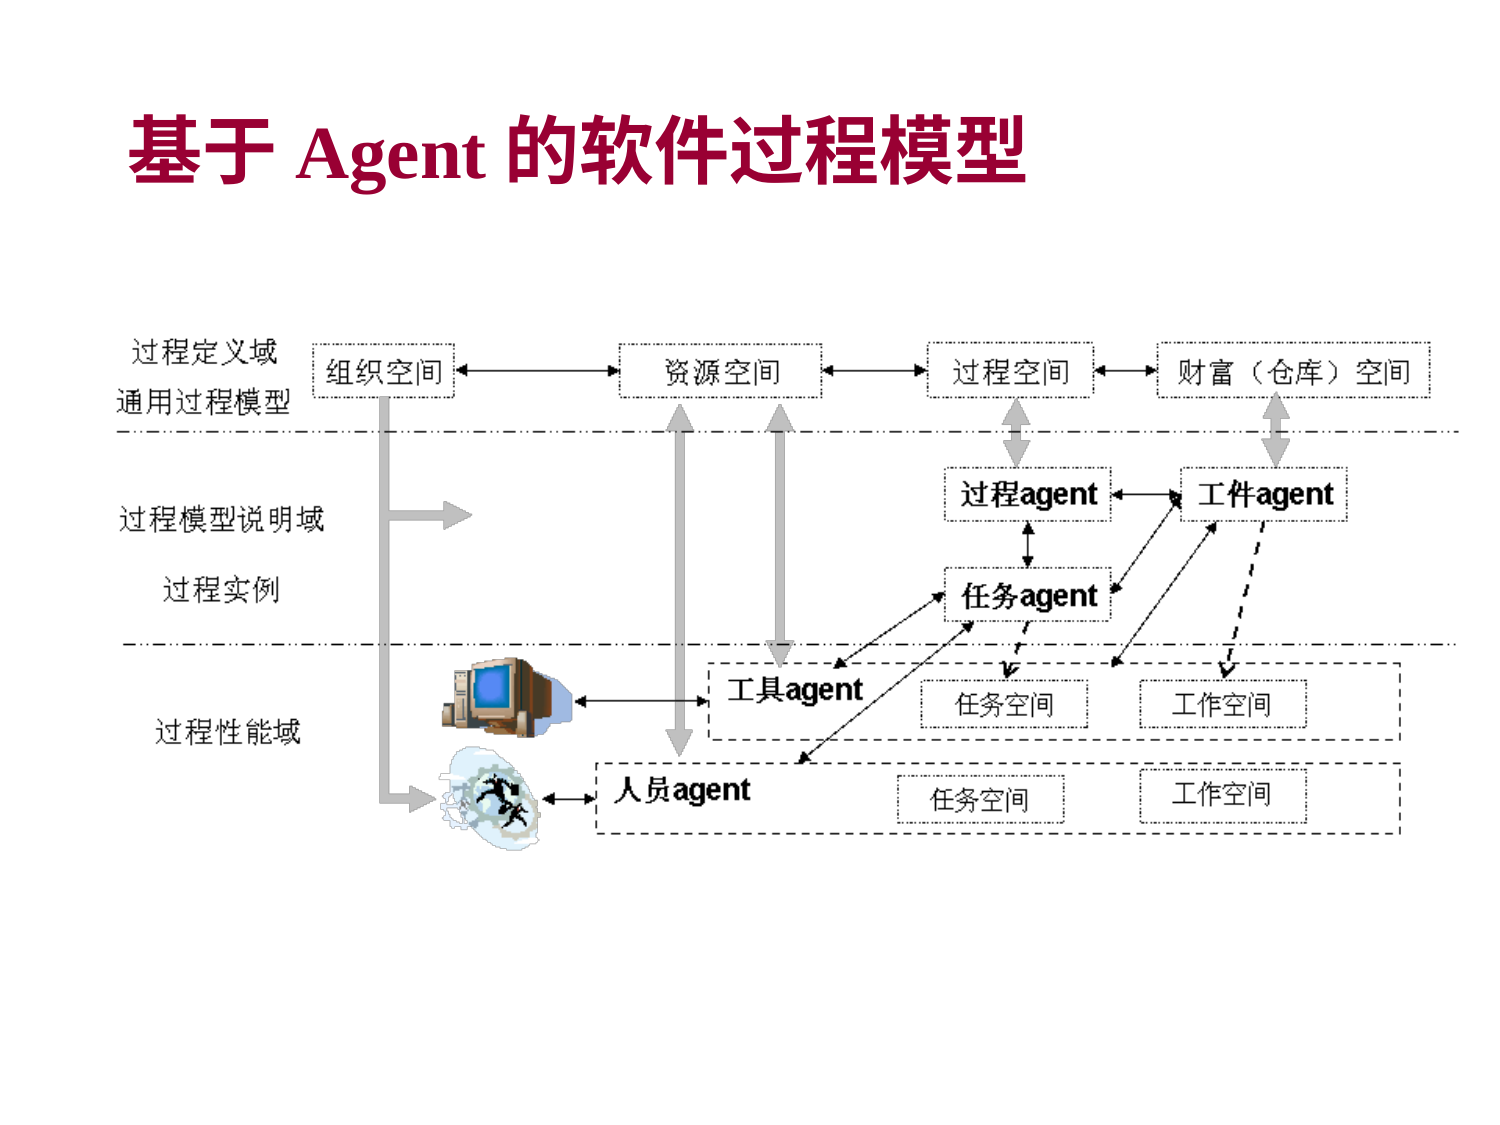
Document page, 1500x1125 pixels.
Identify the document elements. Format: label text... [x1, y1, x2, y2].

picture [100, 314, 1462, 852]
text_box 基于Agent的软件过程模型 [112, 54, 1388, 243]
